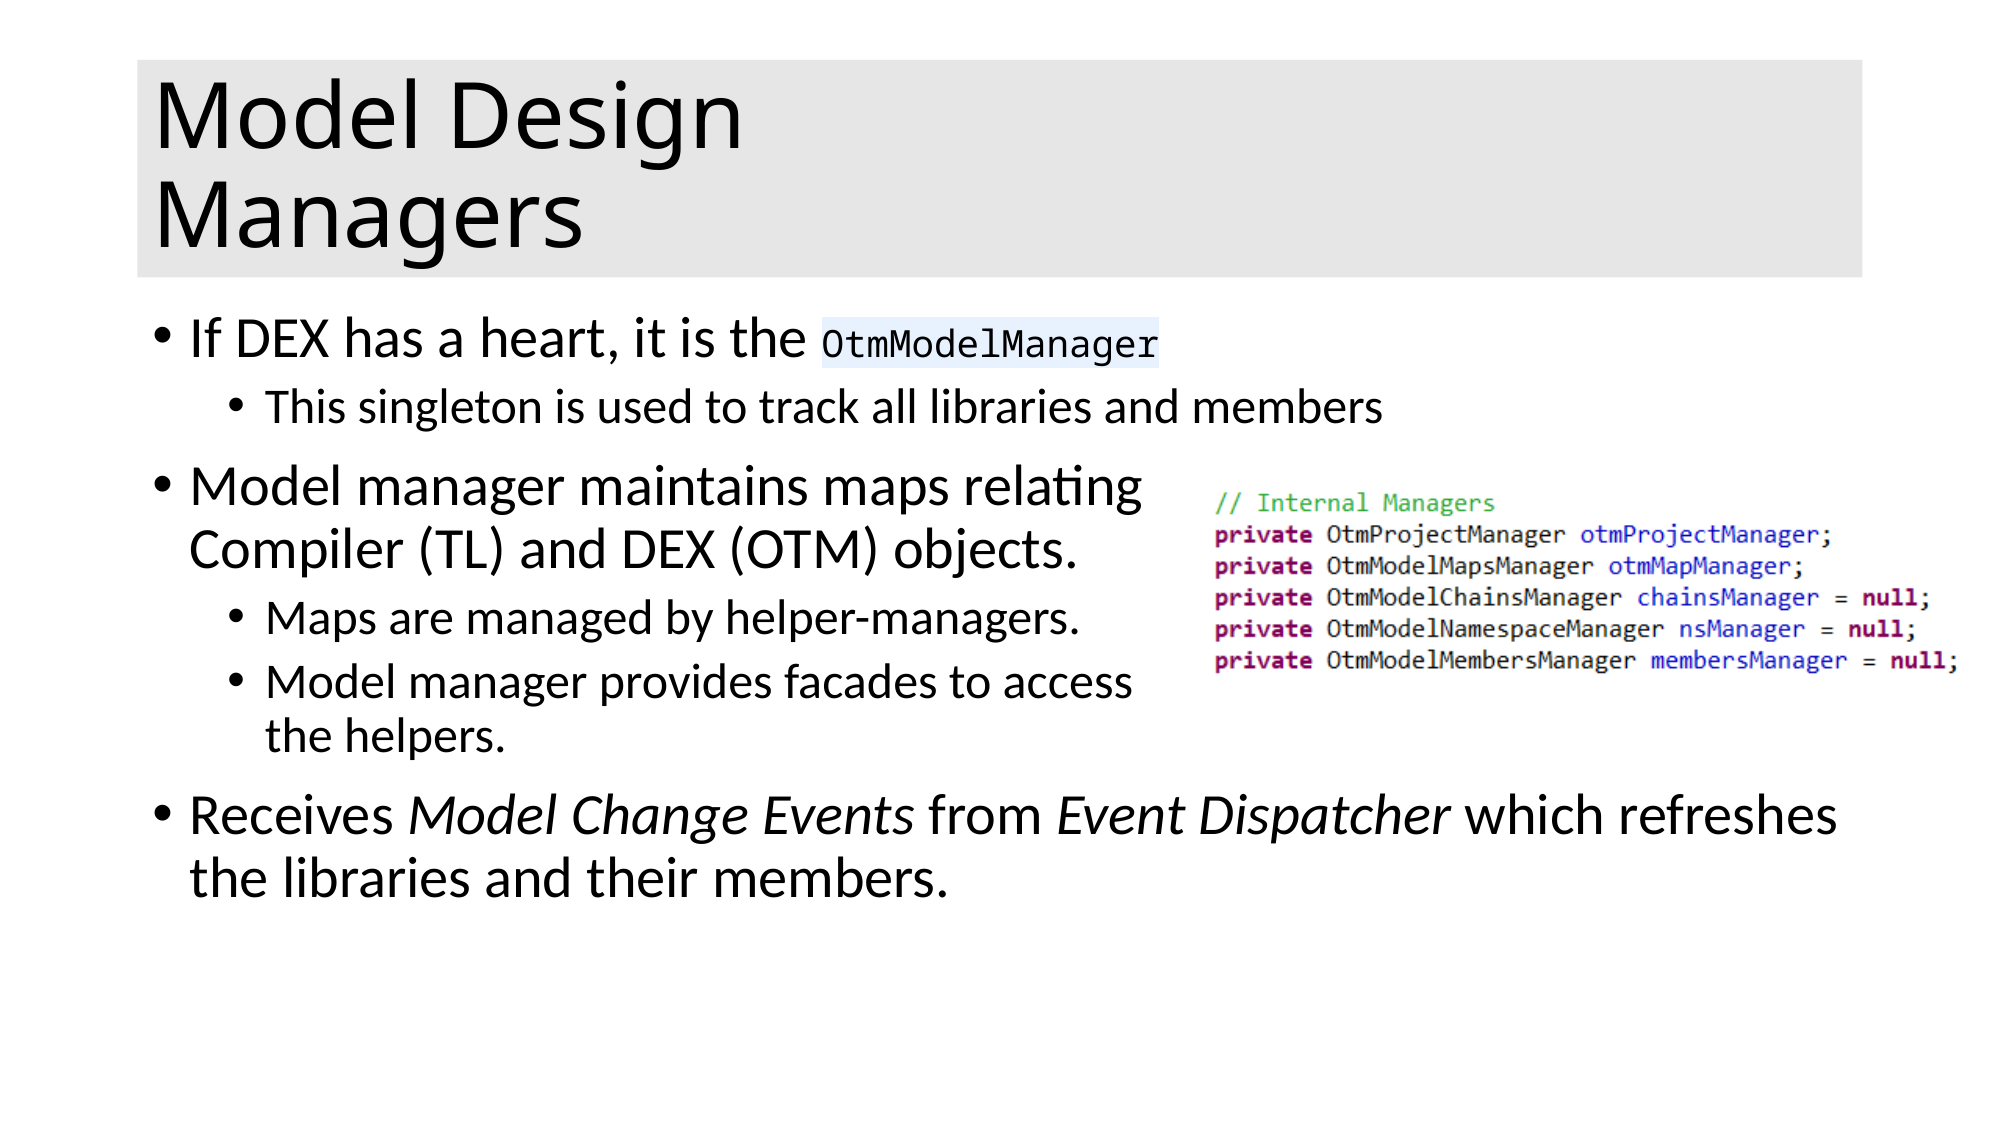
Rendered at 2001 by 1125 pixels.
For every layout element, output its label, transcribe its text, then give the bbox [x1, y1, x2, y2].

list If DEX has a heart, it is the OtmModelManager This singleton is used to track all libraries and members Model manager maintains maps relating Compiler (TL) and DEX (OTM) objects. Maps are managed by helper-managers. Model manager provides facades to access the helpers. Receives Model Change Events from Event Dispatcher which refreshes the libraries and their members. [137, 299, 1863, 1014]
picture [1199, 480, 1967, 686]
title Model Design Managers [137, 59, 1863, 278]
